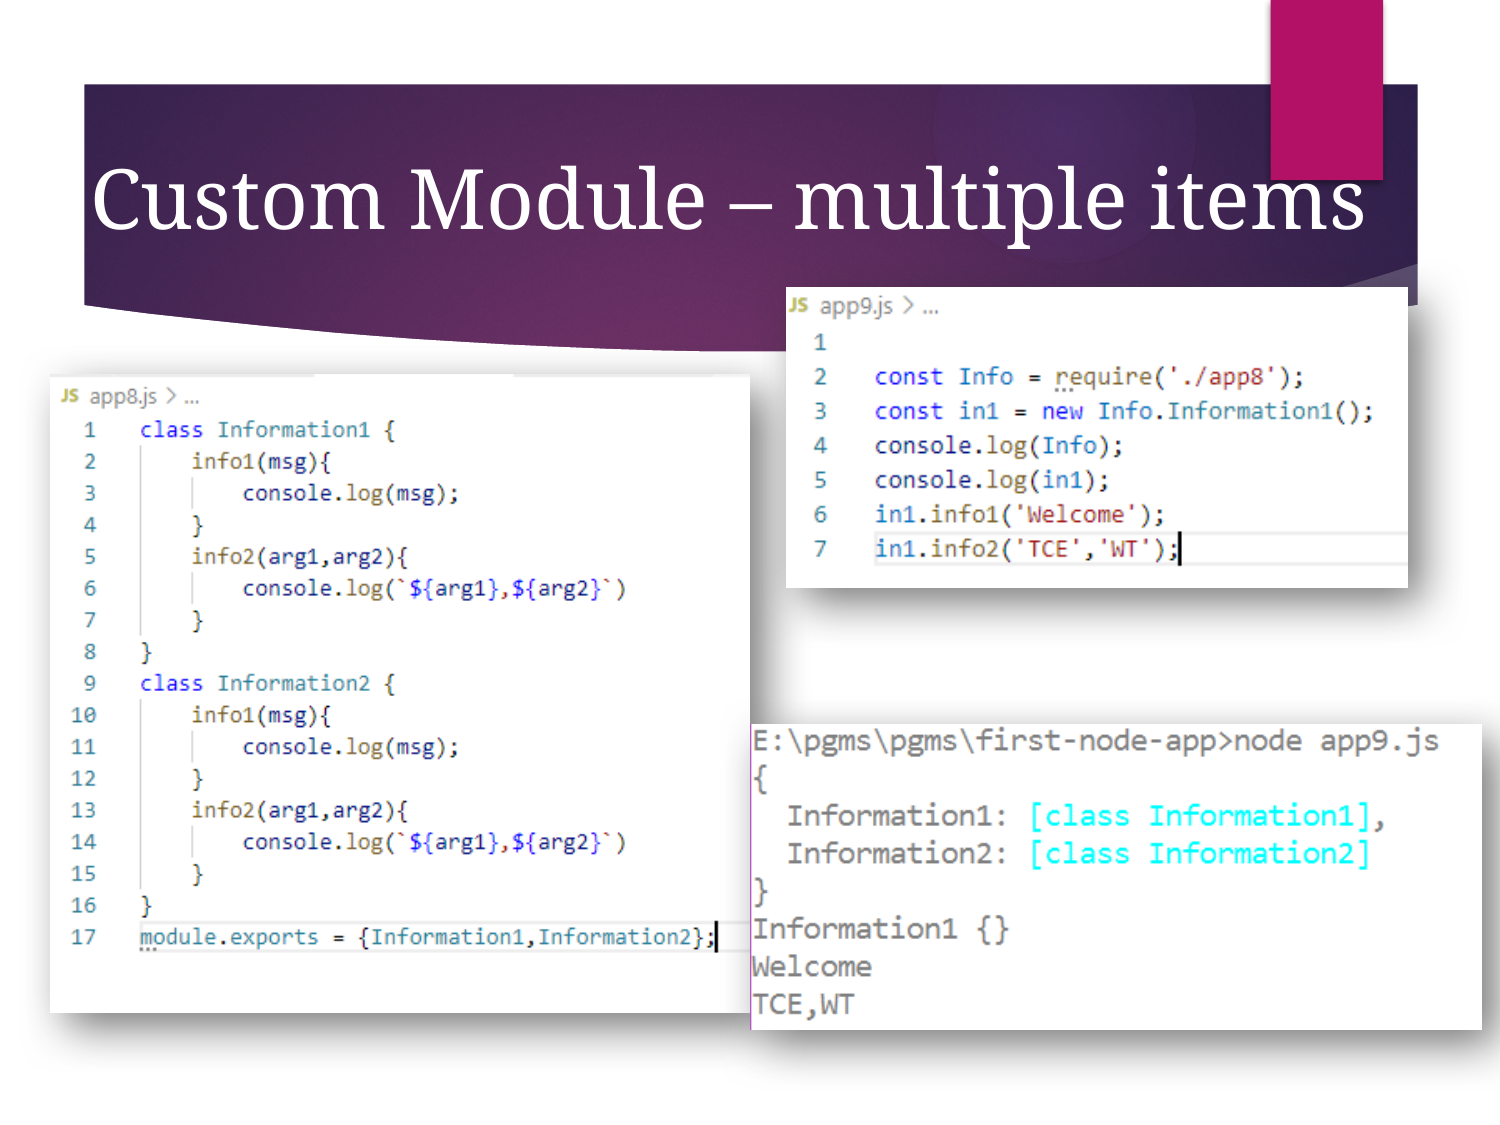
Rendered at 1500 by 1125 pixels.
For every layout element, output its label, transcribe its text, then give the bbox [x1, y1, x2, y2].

picture [749, 724, 1482, 1030]
picture [785, 287, 1408, 588]
title Custom Module – multiple items [75, 125, 1425, 268]
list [49, 374, 750, 1013]
